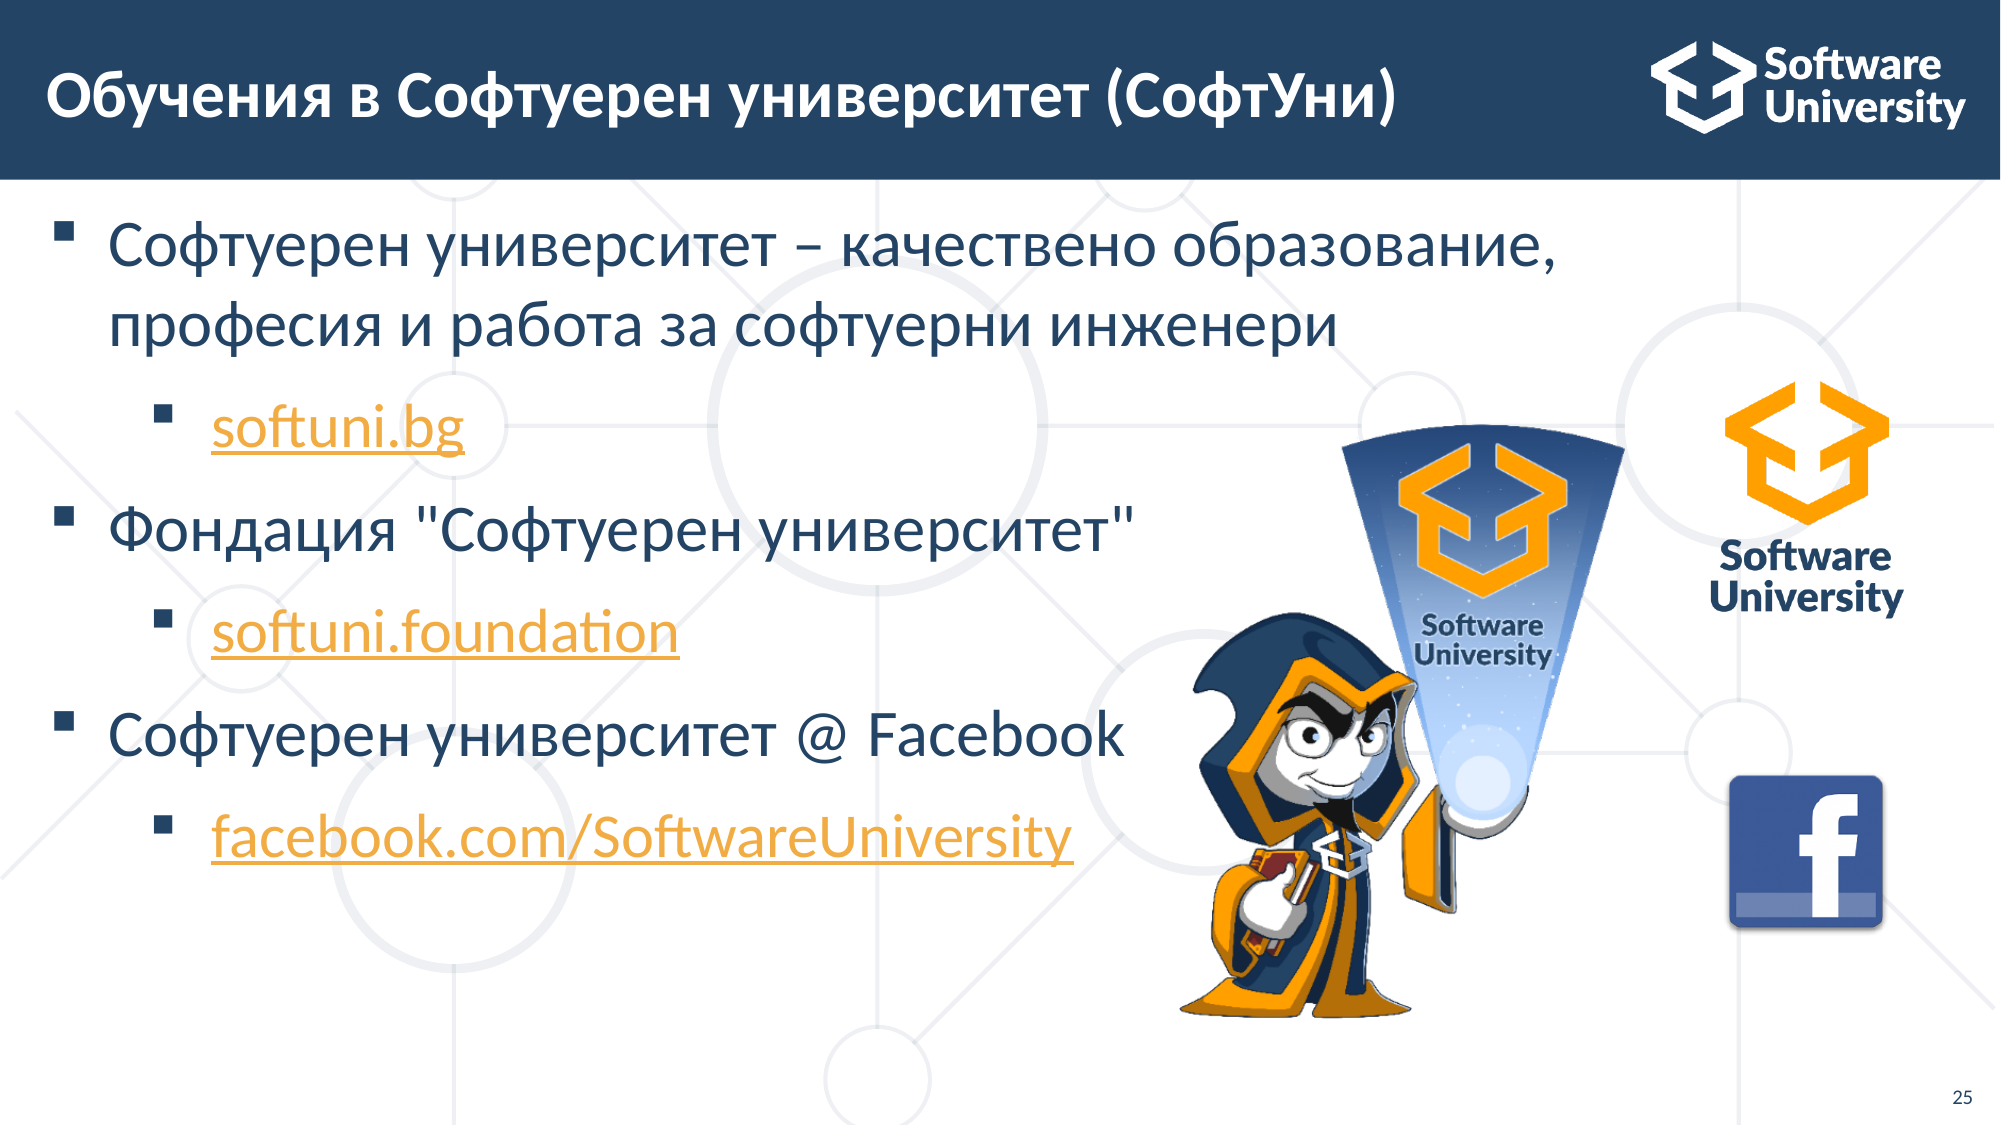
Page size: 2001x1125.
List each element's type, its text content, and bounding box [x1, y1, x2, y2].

list Софтуерен университет – качествено образование, професия и работа за софтуерни инженери softuni.bg Фондация "Софтуерен университет" softuni.foundation Софтуерен университет @ Facebook facebook.com/SoftwareUniversity [31, 193, 1650, 1094]
text_box 25 [1927, 1067, 1989, 1117]
picture [1651, 41, 1966, 134]
title Обучения в Софтуерен университет (СофтУни) [28, 17, 1627, 163]
picture [1723, 769, 1889, 937]
picture [1708, 381, 1904, 624]
